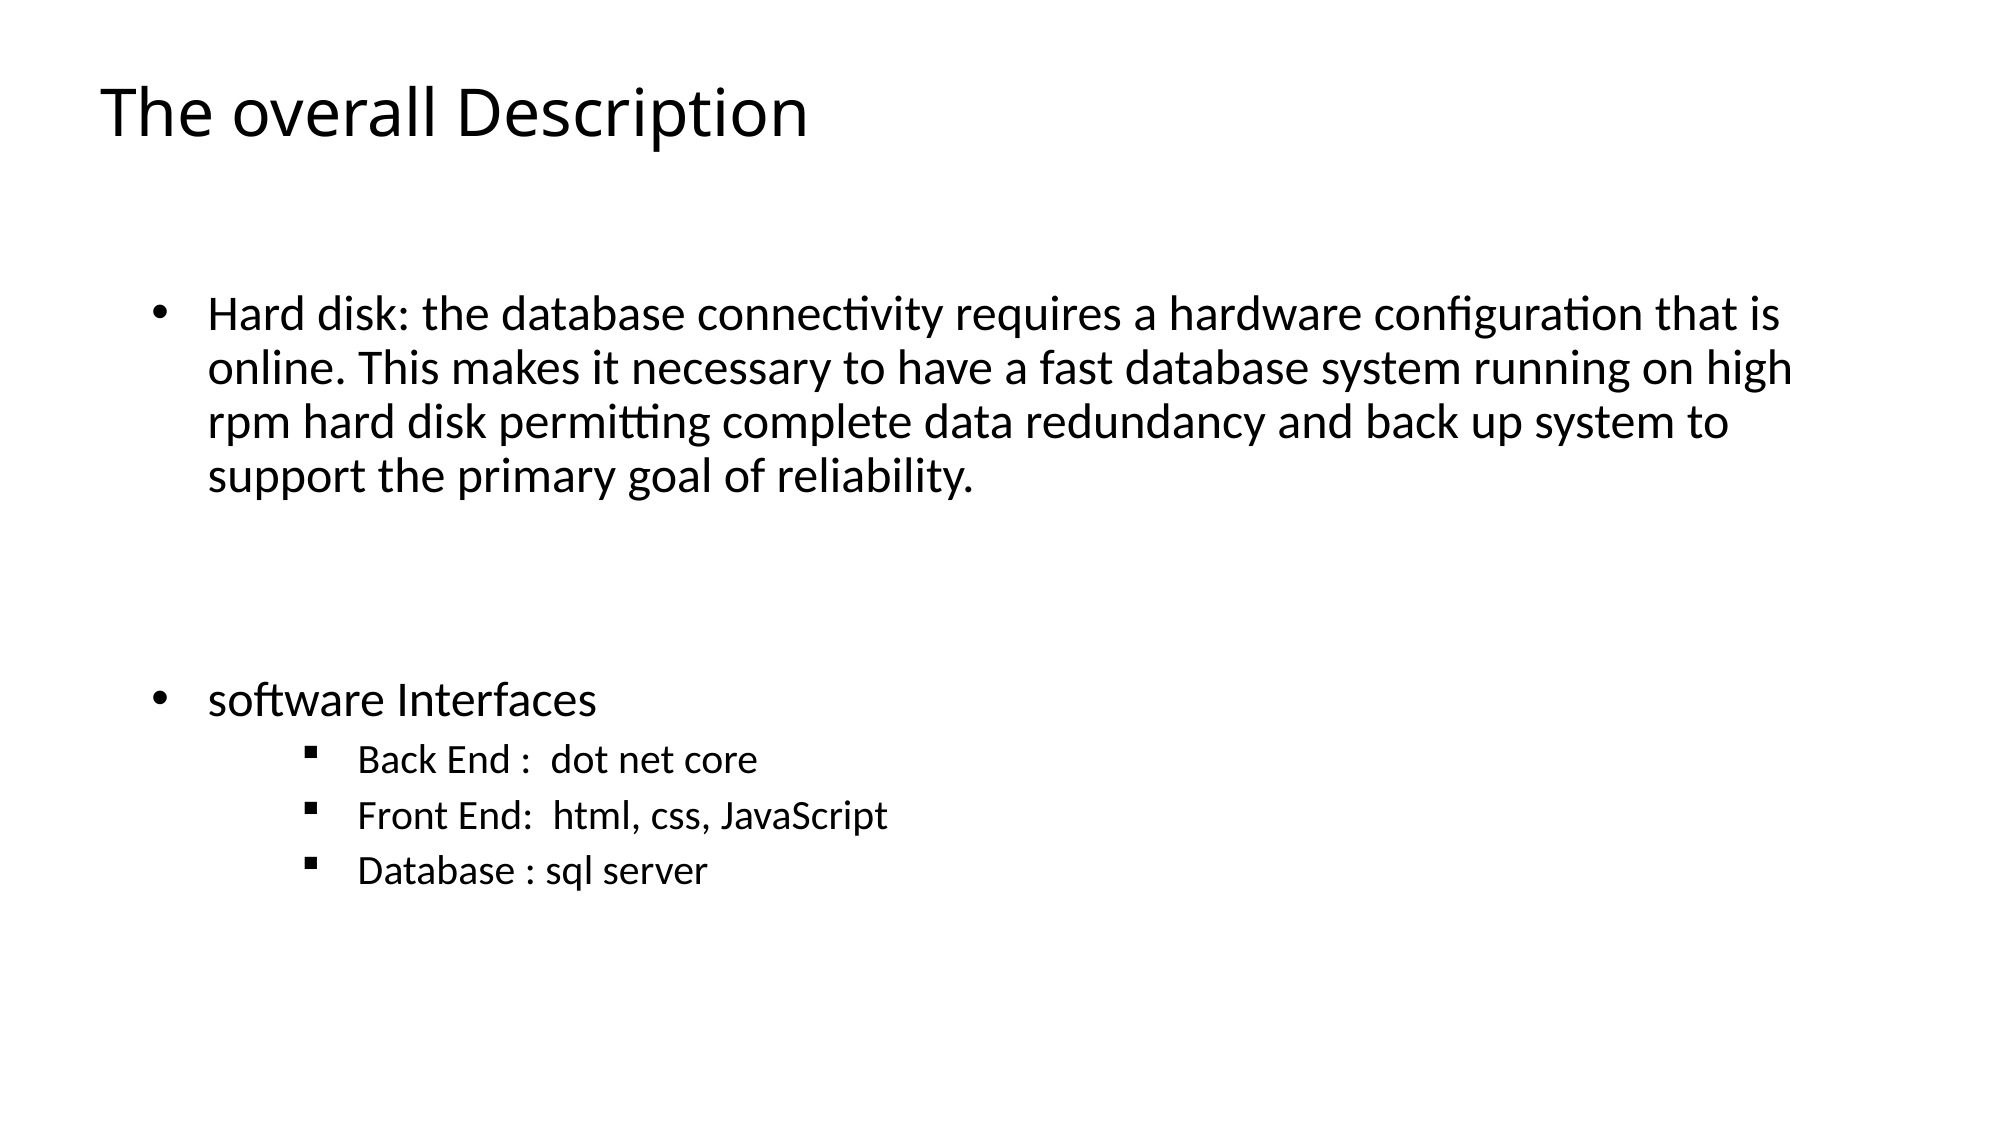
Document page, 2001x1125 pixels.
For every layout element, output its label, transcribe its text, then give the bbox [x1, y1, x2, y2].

list Hard disk: the database connectivity requires a hardware configuration that is online. This makes it necessary to have a fast database system running on high rpm hard disk permitting complete data redundancy and back up system to support the primary goal of reliability. software Interfaces Back End : dot net core Front End: html, css, JavaScript Database : sql server [136, 198, 1862, 999]
title The overall Description [59, 16, 852, 159]
